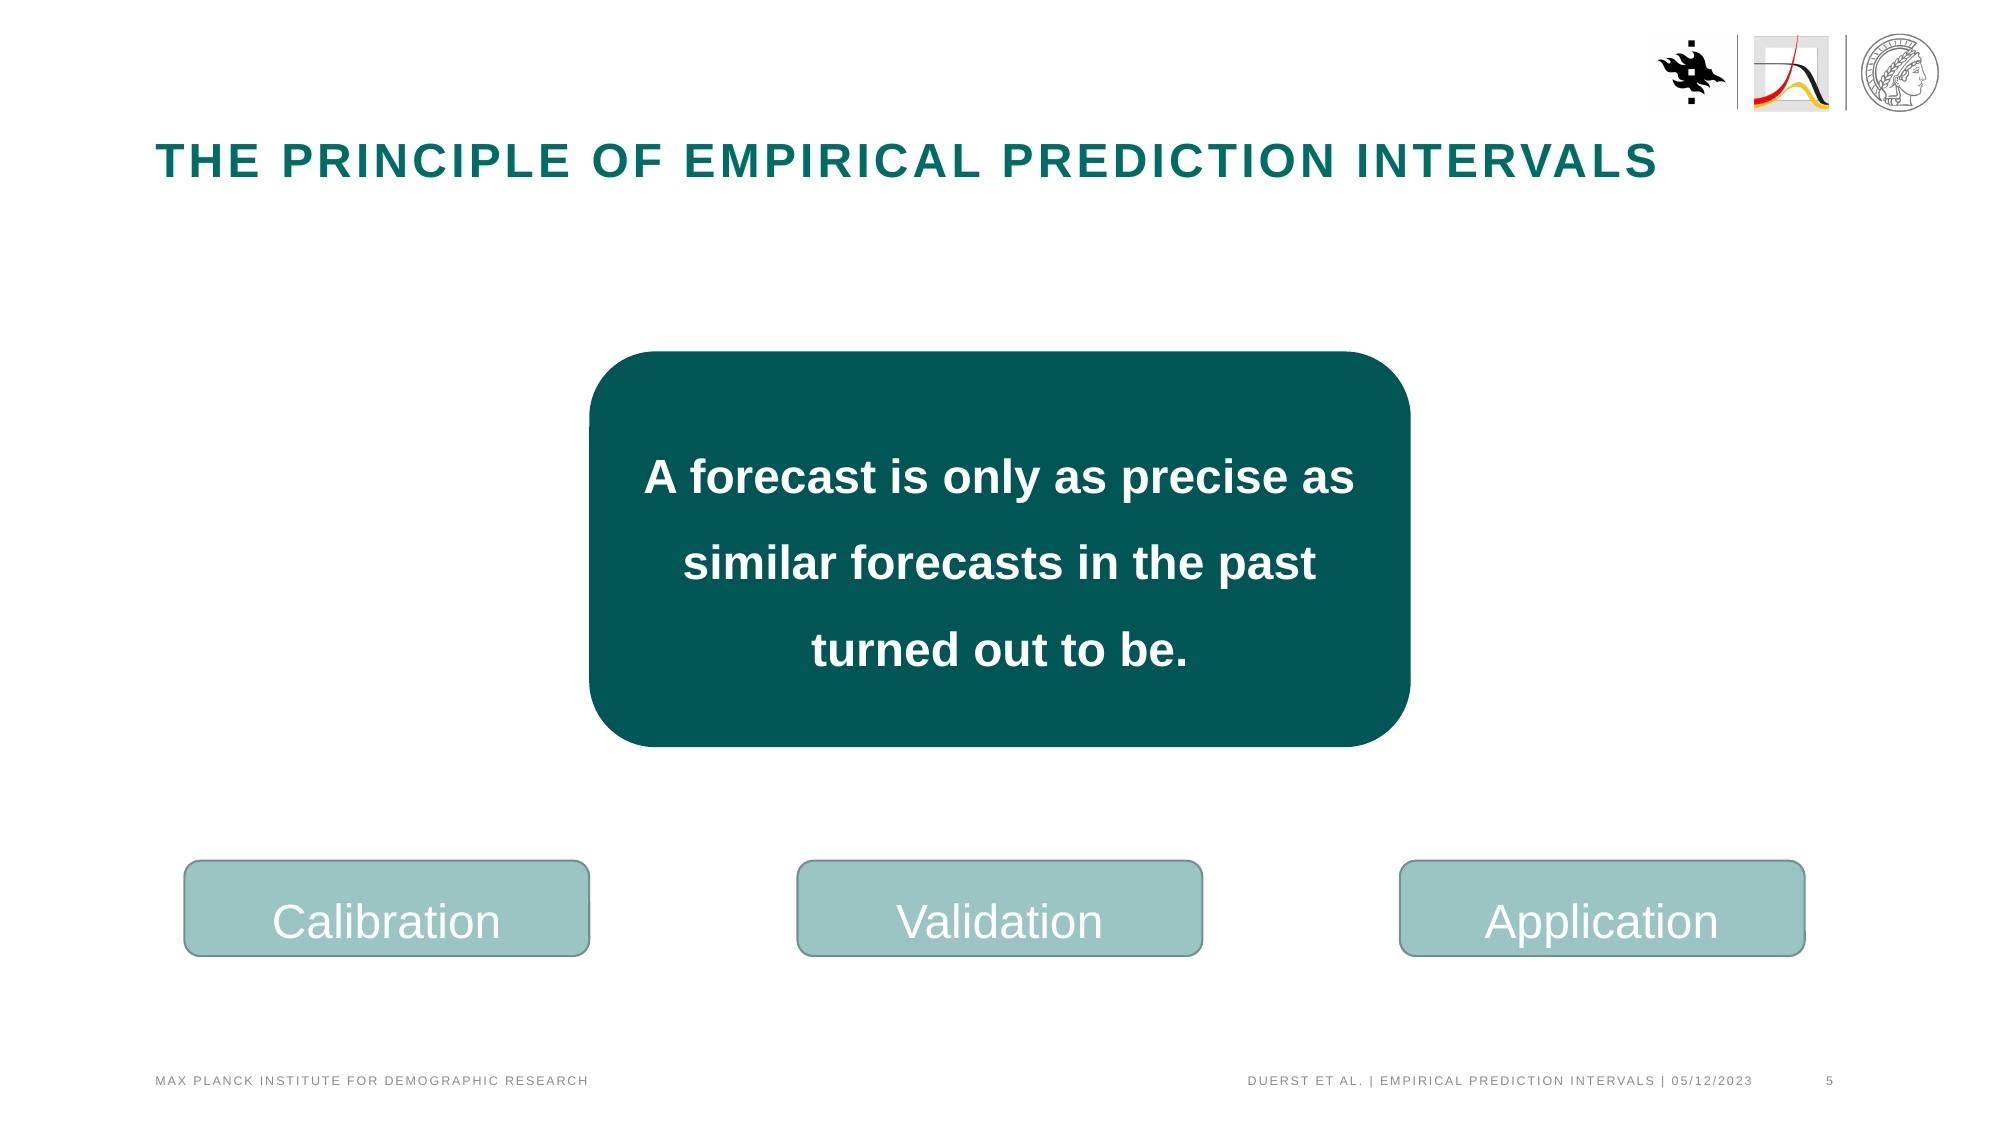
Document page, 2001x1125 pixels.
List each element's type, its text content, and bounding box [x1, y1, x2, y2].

text_box A forecast is only as precise as similar forecasts in the past turned out to be. [588, 350, 1412, 748]
picture [1647, 34, 1737, 110]
text_box Validation [796, 859, 1204, 958]
picture [1746, 26, 1947, 119]
title The principle of empirical prediction intervals [155, 133, 1845, 344]
text_box Calibration [183, 859, 591, 958]
text_box Application [1398, 859, 1806, 958]
footer Max Planck Institute for demographic research Duerst et al. | Empirical Prediction Intervals | 05/12/2023 5 [155, 1058, 1845, 1089]
